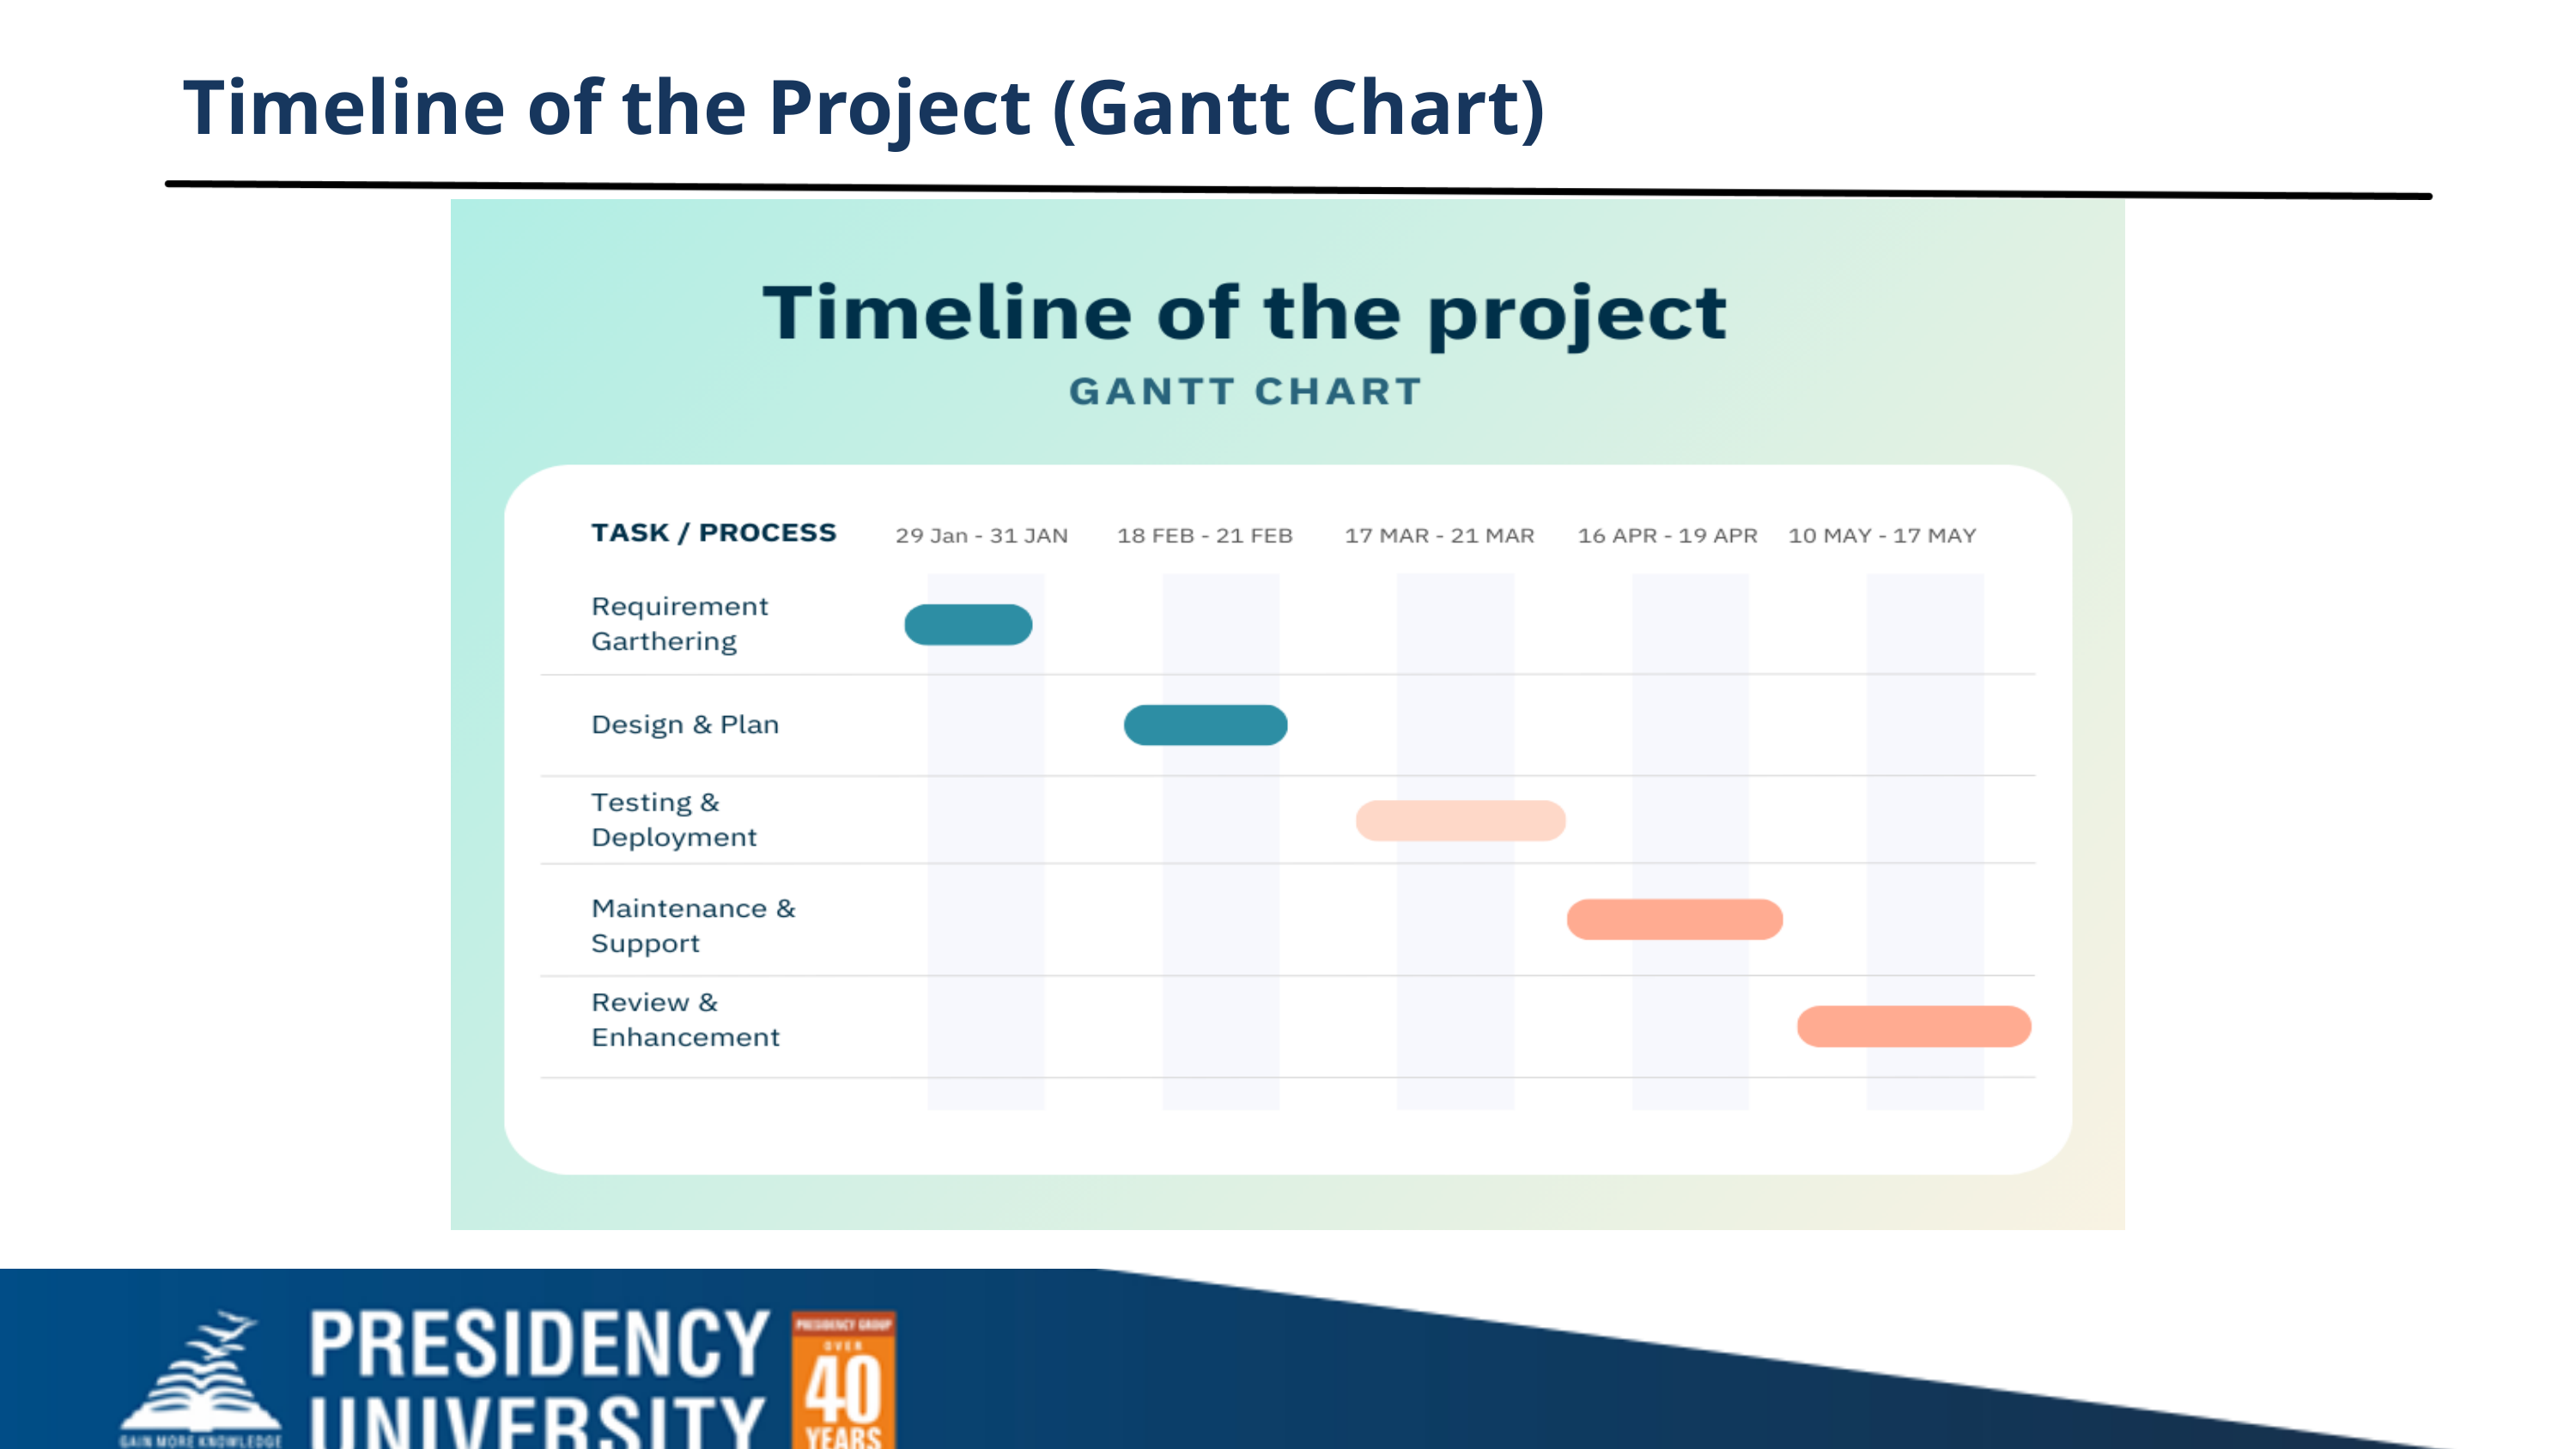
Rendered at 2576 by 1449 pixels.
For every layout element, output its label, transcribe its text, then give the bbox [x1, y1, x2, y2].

text_box Timeline of the Project (Gantt Chart) [182, 58, 2411, 149]
text_box [162, 180, 2435, 200]
picture [450, 199, 2126, 1230]
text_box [0, 1269, 2576, 1449]
